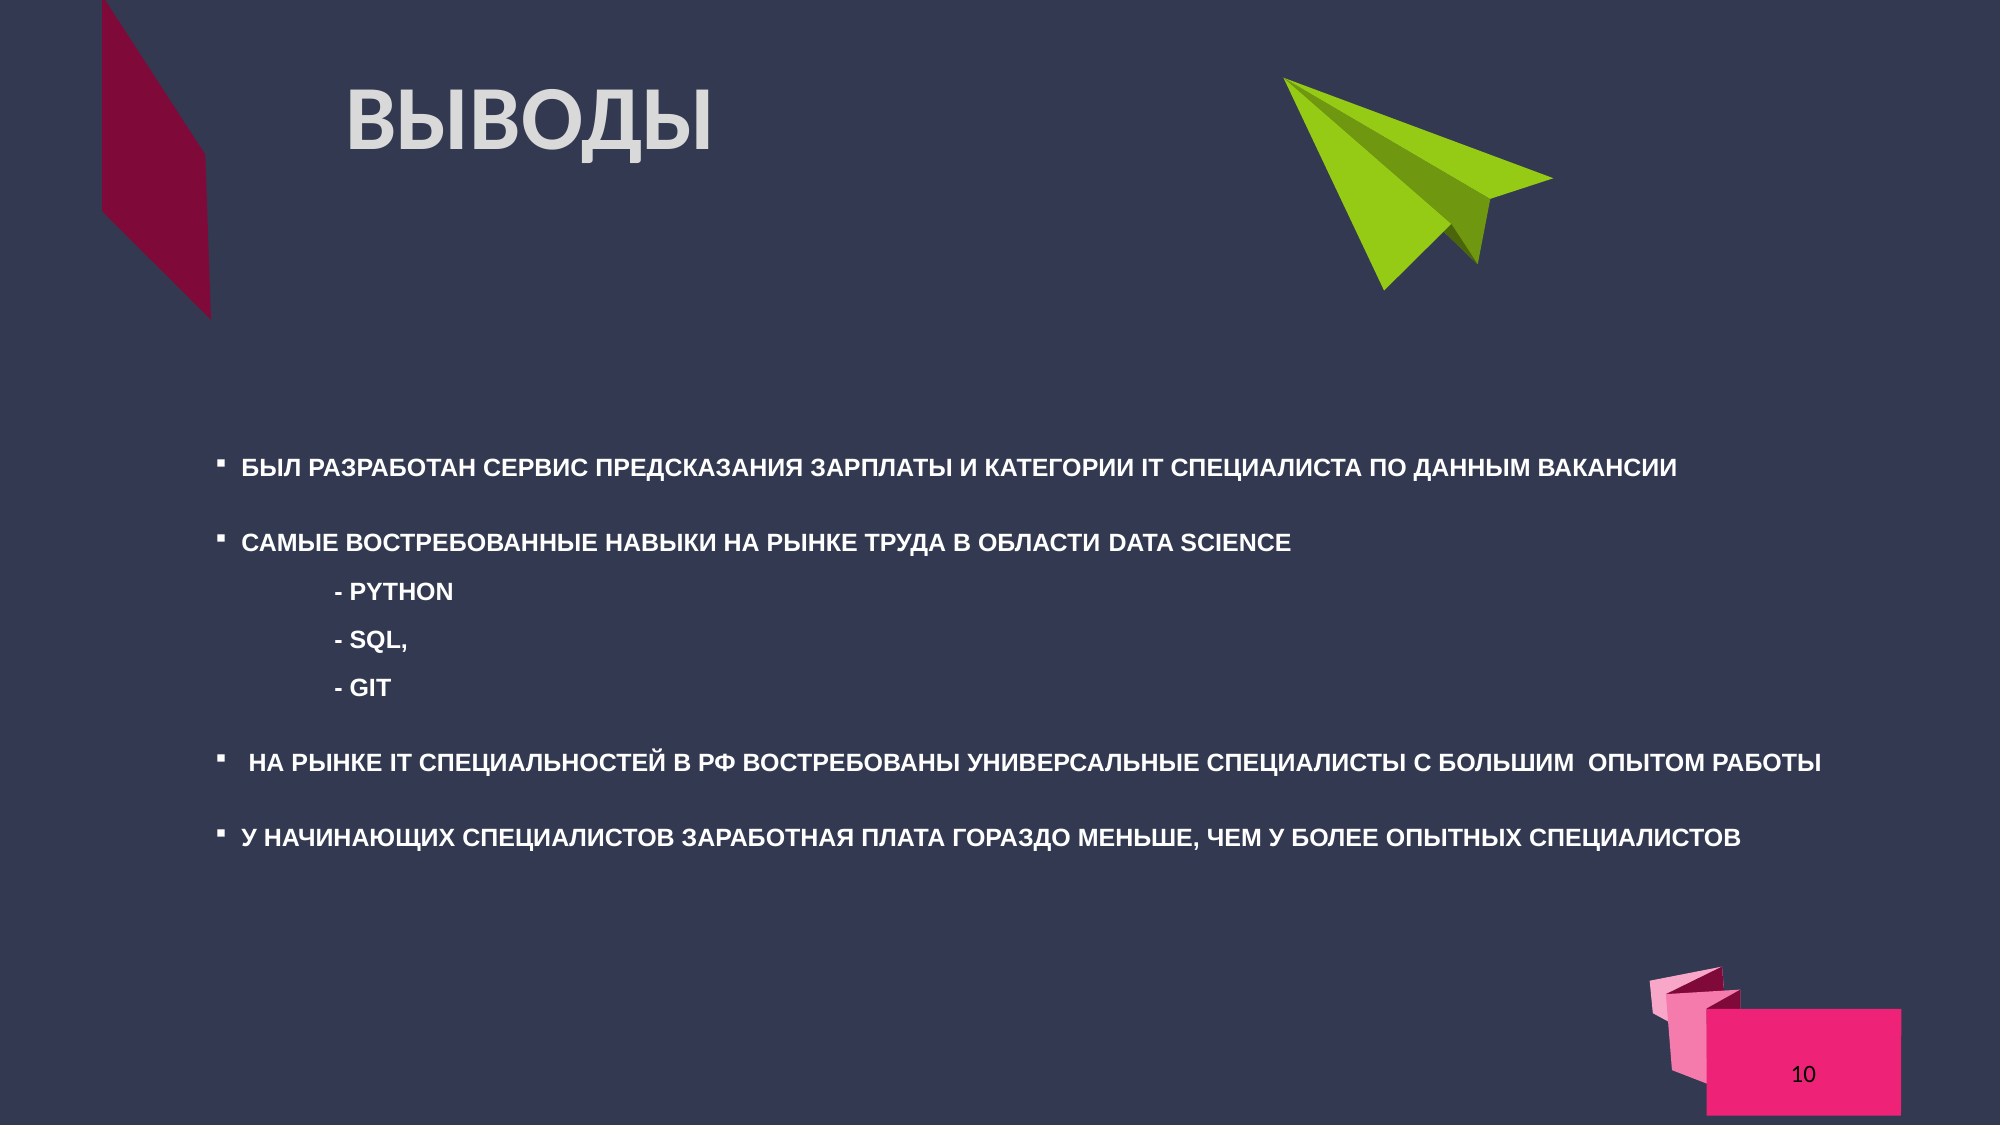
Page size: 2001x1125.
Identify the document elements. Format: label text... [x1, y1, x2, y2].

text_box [1283, 77, 1554, 291]
title Выводы [285, 31, 1442, 208]
text_box Был разработан Сервис предсказания зарплаты и категории IT Специалиста по данным вакансии Самые востребованные НАВЫКИ НА РЫНКЕ ТРУДА В ОБЛАСТИ Data science - Python - SQl, - Git на рынке it специальностей в рф востребованы универсальные специалисты с большим опытом работы У начинающих специалистов заработная плата гораздо меньше, чем у более опытных специалистов [155, 361, 1862, 968]
text_box [102, 0, 210, 278]
text_box [161, 278, 1319, 361]
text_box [1649, 966, 1902, 1116]
